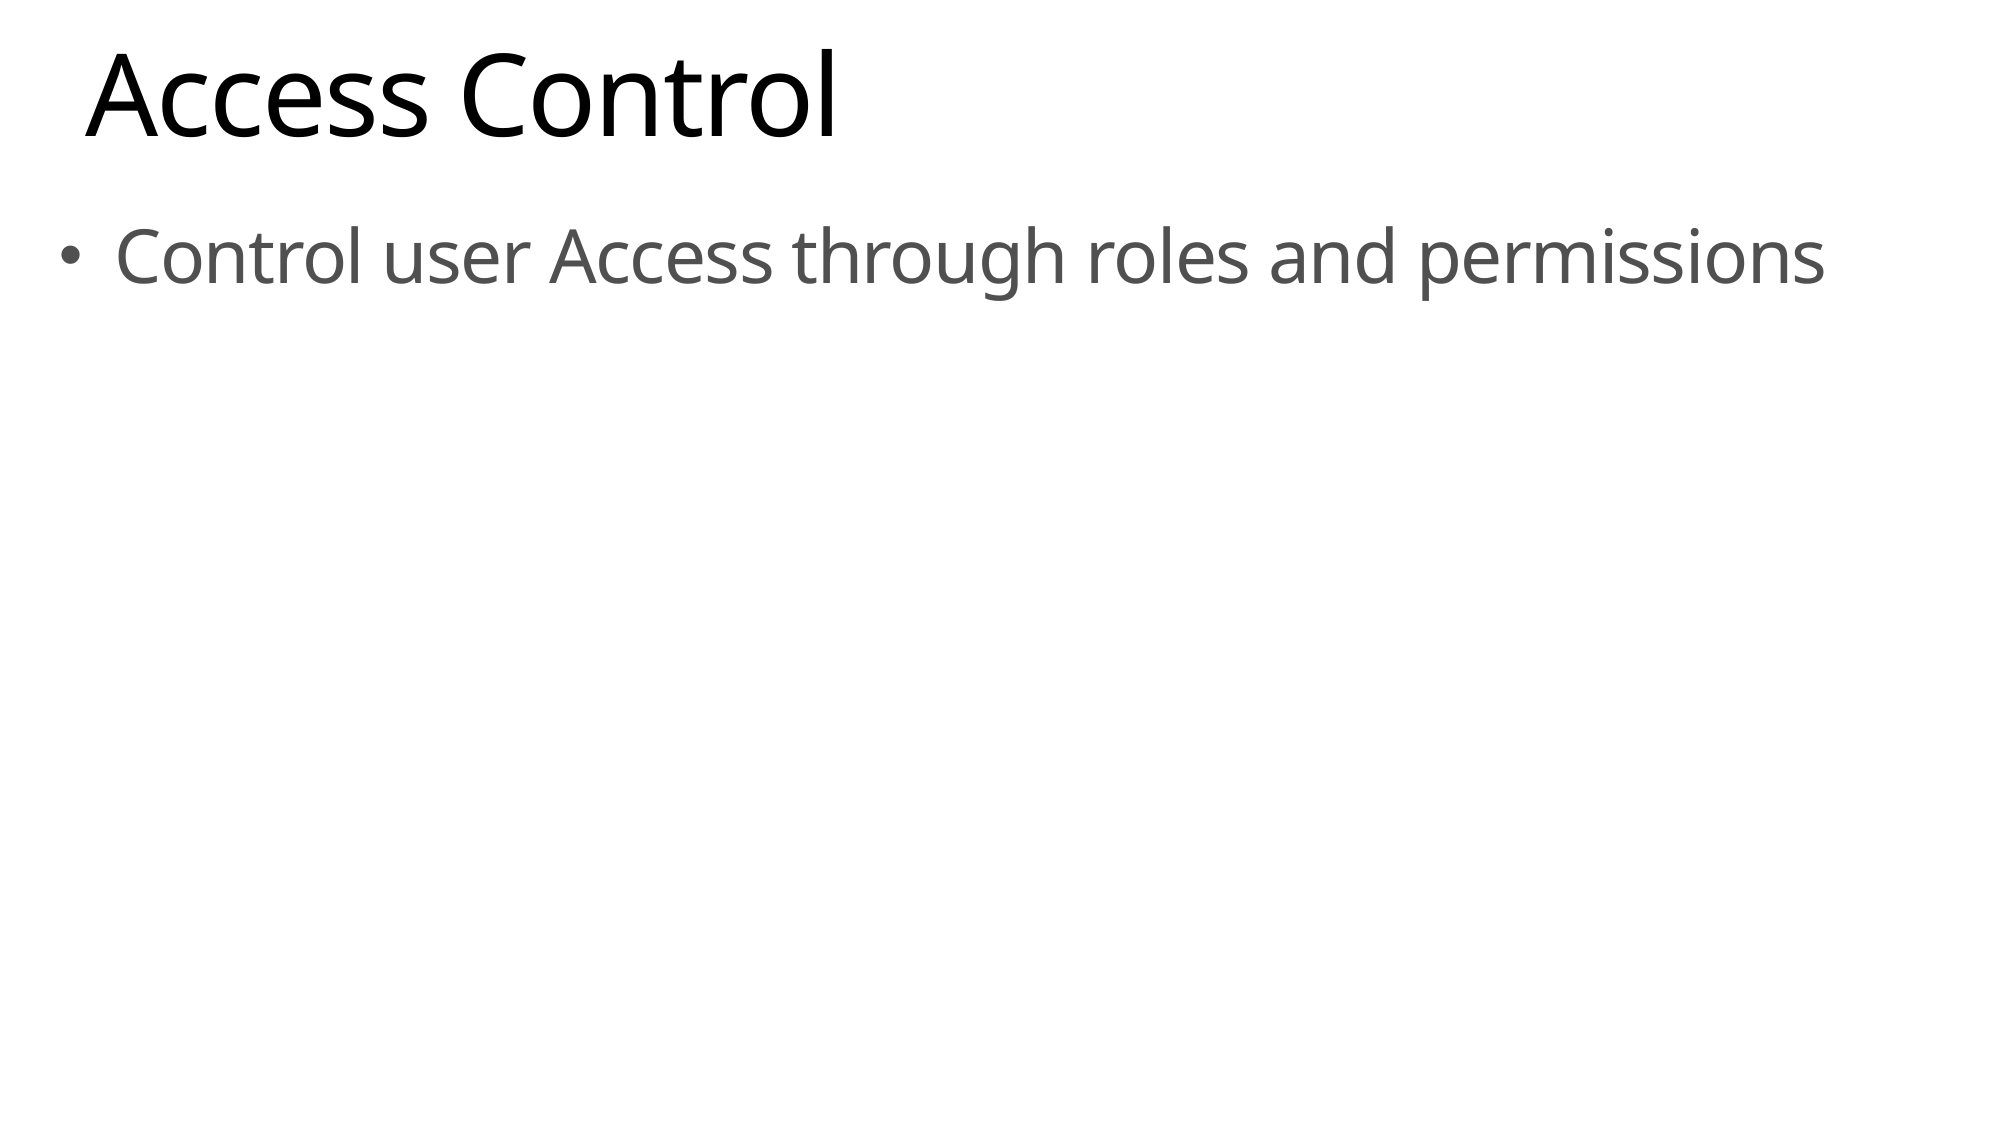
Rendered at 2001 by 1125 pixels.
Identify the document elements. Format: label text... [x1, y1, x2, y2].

text_box Control user Access through roles and permissions [44, 211, 1957, 966]
title Access Control [85, 37, 1915, 162]
